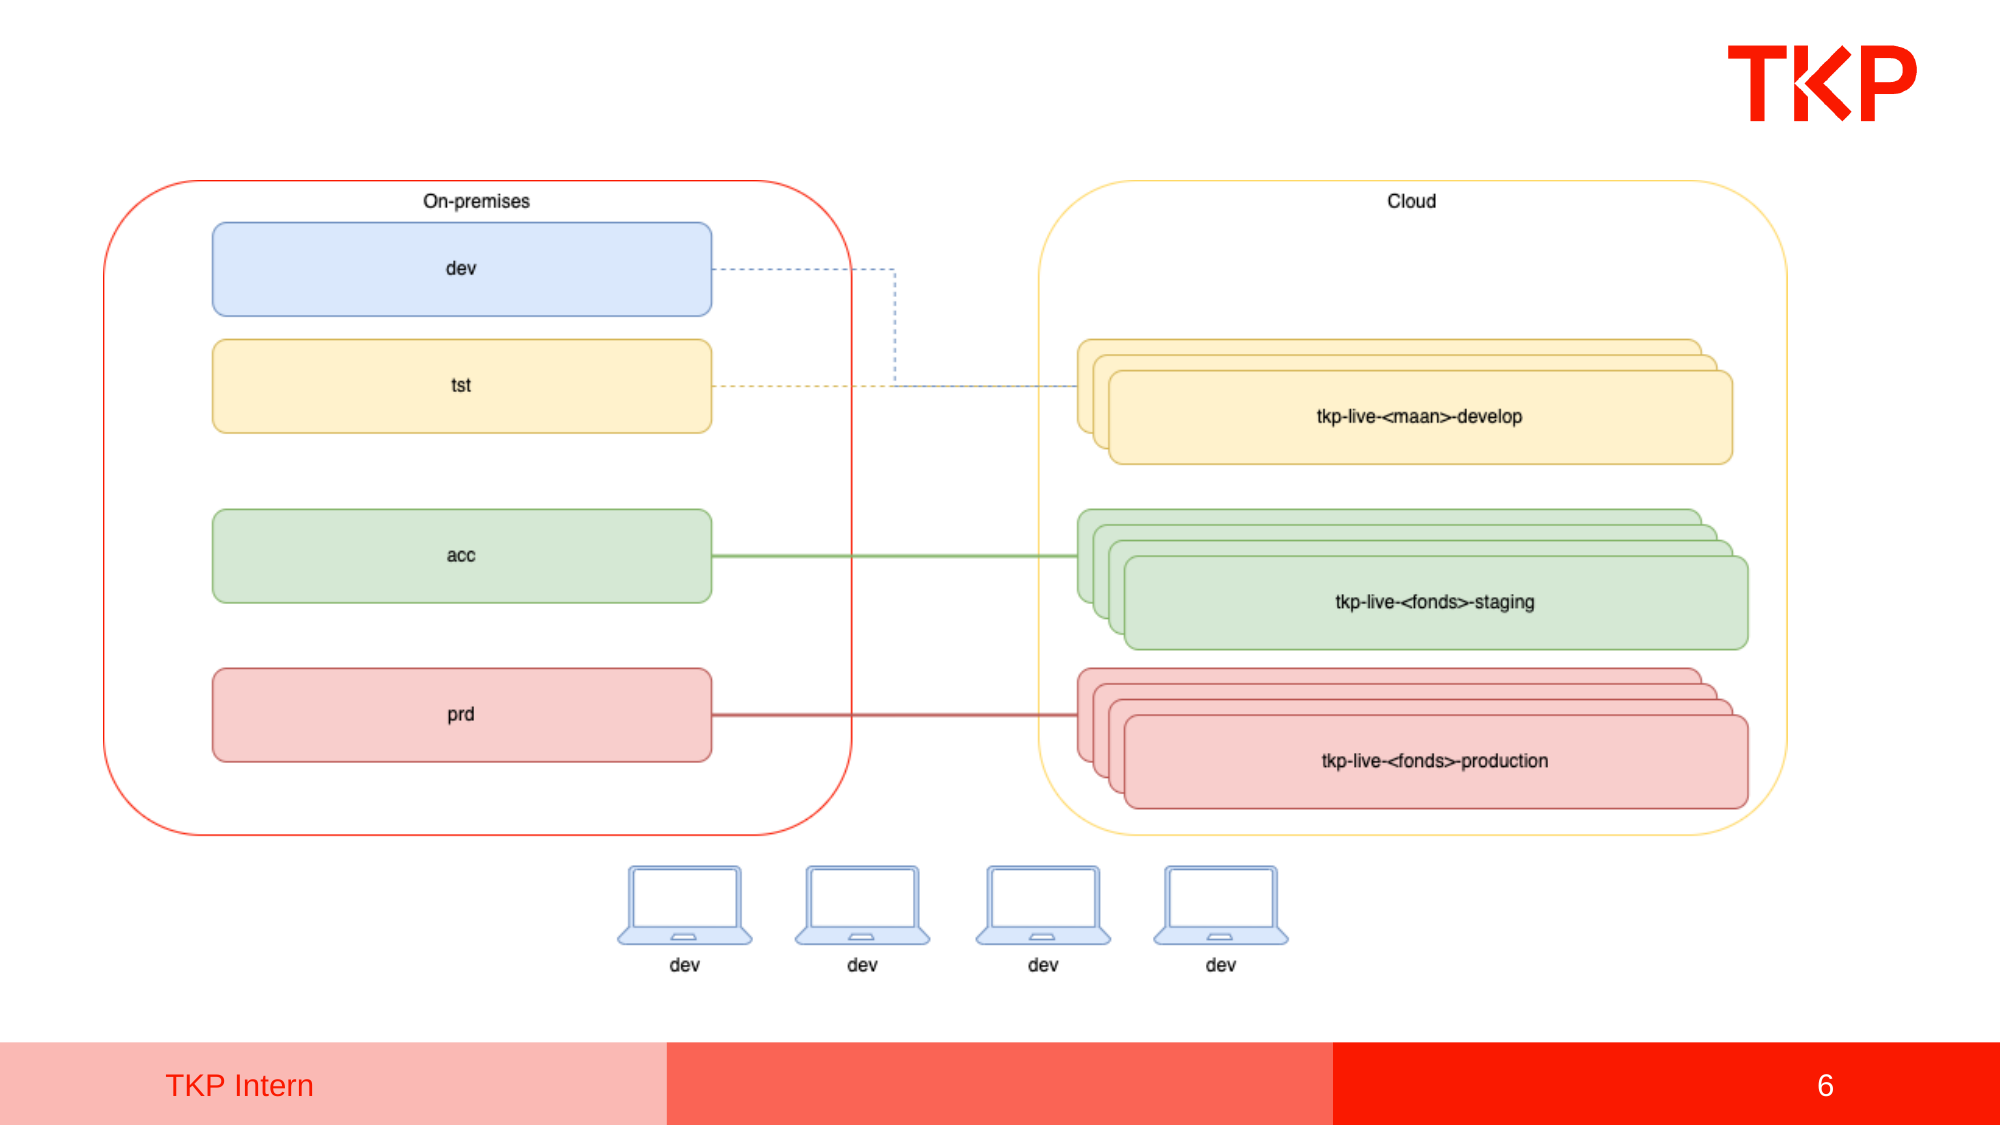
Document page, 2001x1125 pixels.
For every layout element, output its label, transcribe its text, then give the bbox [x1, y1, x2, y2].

picture [103, 179, 1788, 978]
footer TKP Intern [165, 1042, 667, 1125]
slide_number 6 [1771, 1042, 1835, 1125]
picture [1719, 0, 2000, 126]
